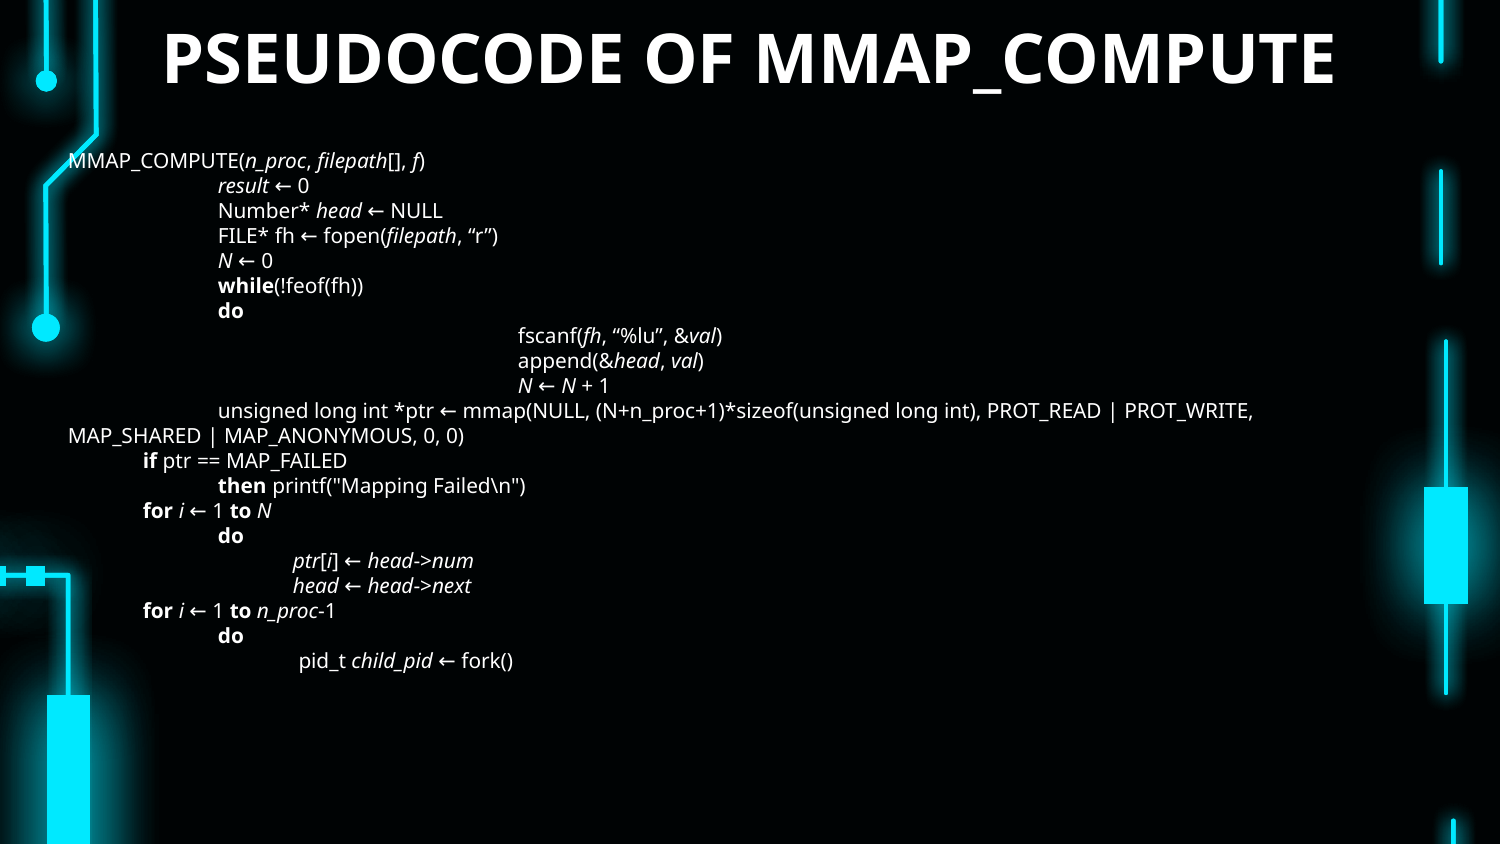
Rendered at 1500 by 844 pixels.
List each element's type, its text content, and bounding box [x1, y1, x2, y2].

title PSEUDOCODE OF MMAP_COMPUTE [116, 0, 1383, 103]
list MMAP_COMPUTE(n_proc, filepath[], f) result ← 0 Number* head ← NULL FILE* fh ← fopen(filepath, “r”) N ← 0 while(!feof(fh)) do fscanf(fh, “%lu”, &val) append(&head, val) N ← N + 1 unsigned long int *ptr ← mmap(NULL, (N+n_proc+1)*sizeof(unsigned long int), PROT_READ | PROT_WRITE, MAP_SHARED | MAP_ANONYMOUS, 0, 0) if ptr == MAP_FAILED then printf("Mapping Failed\n") for i ← 1 to N do ptr[i] ← head->num head ← head->next for i ← 1 to n_proc-1 do pid_t child_pid ← fork() [52, 132, 1346, 794]
